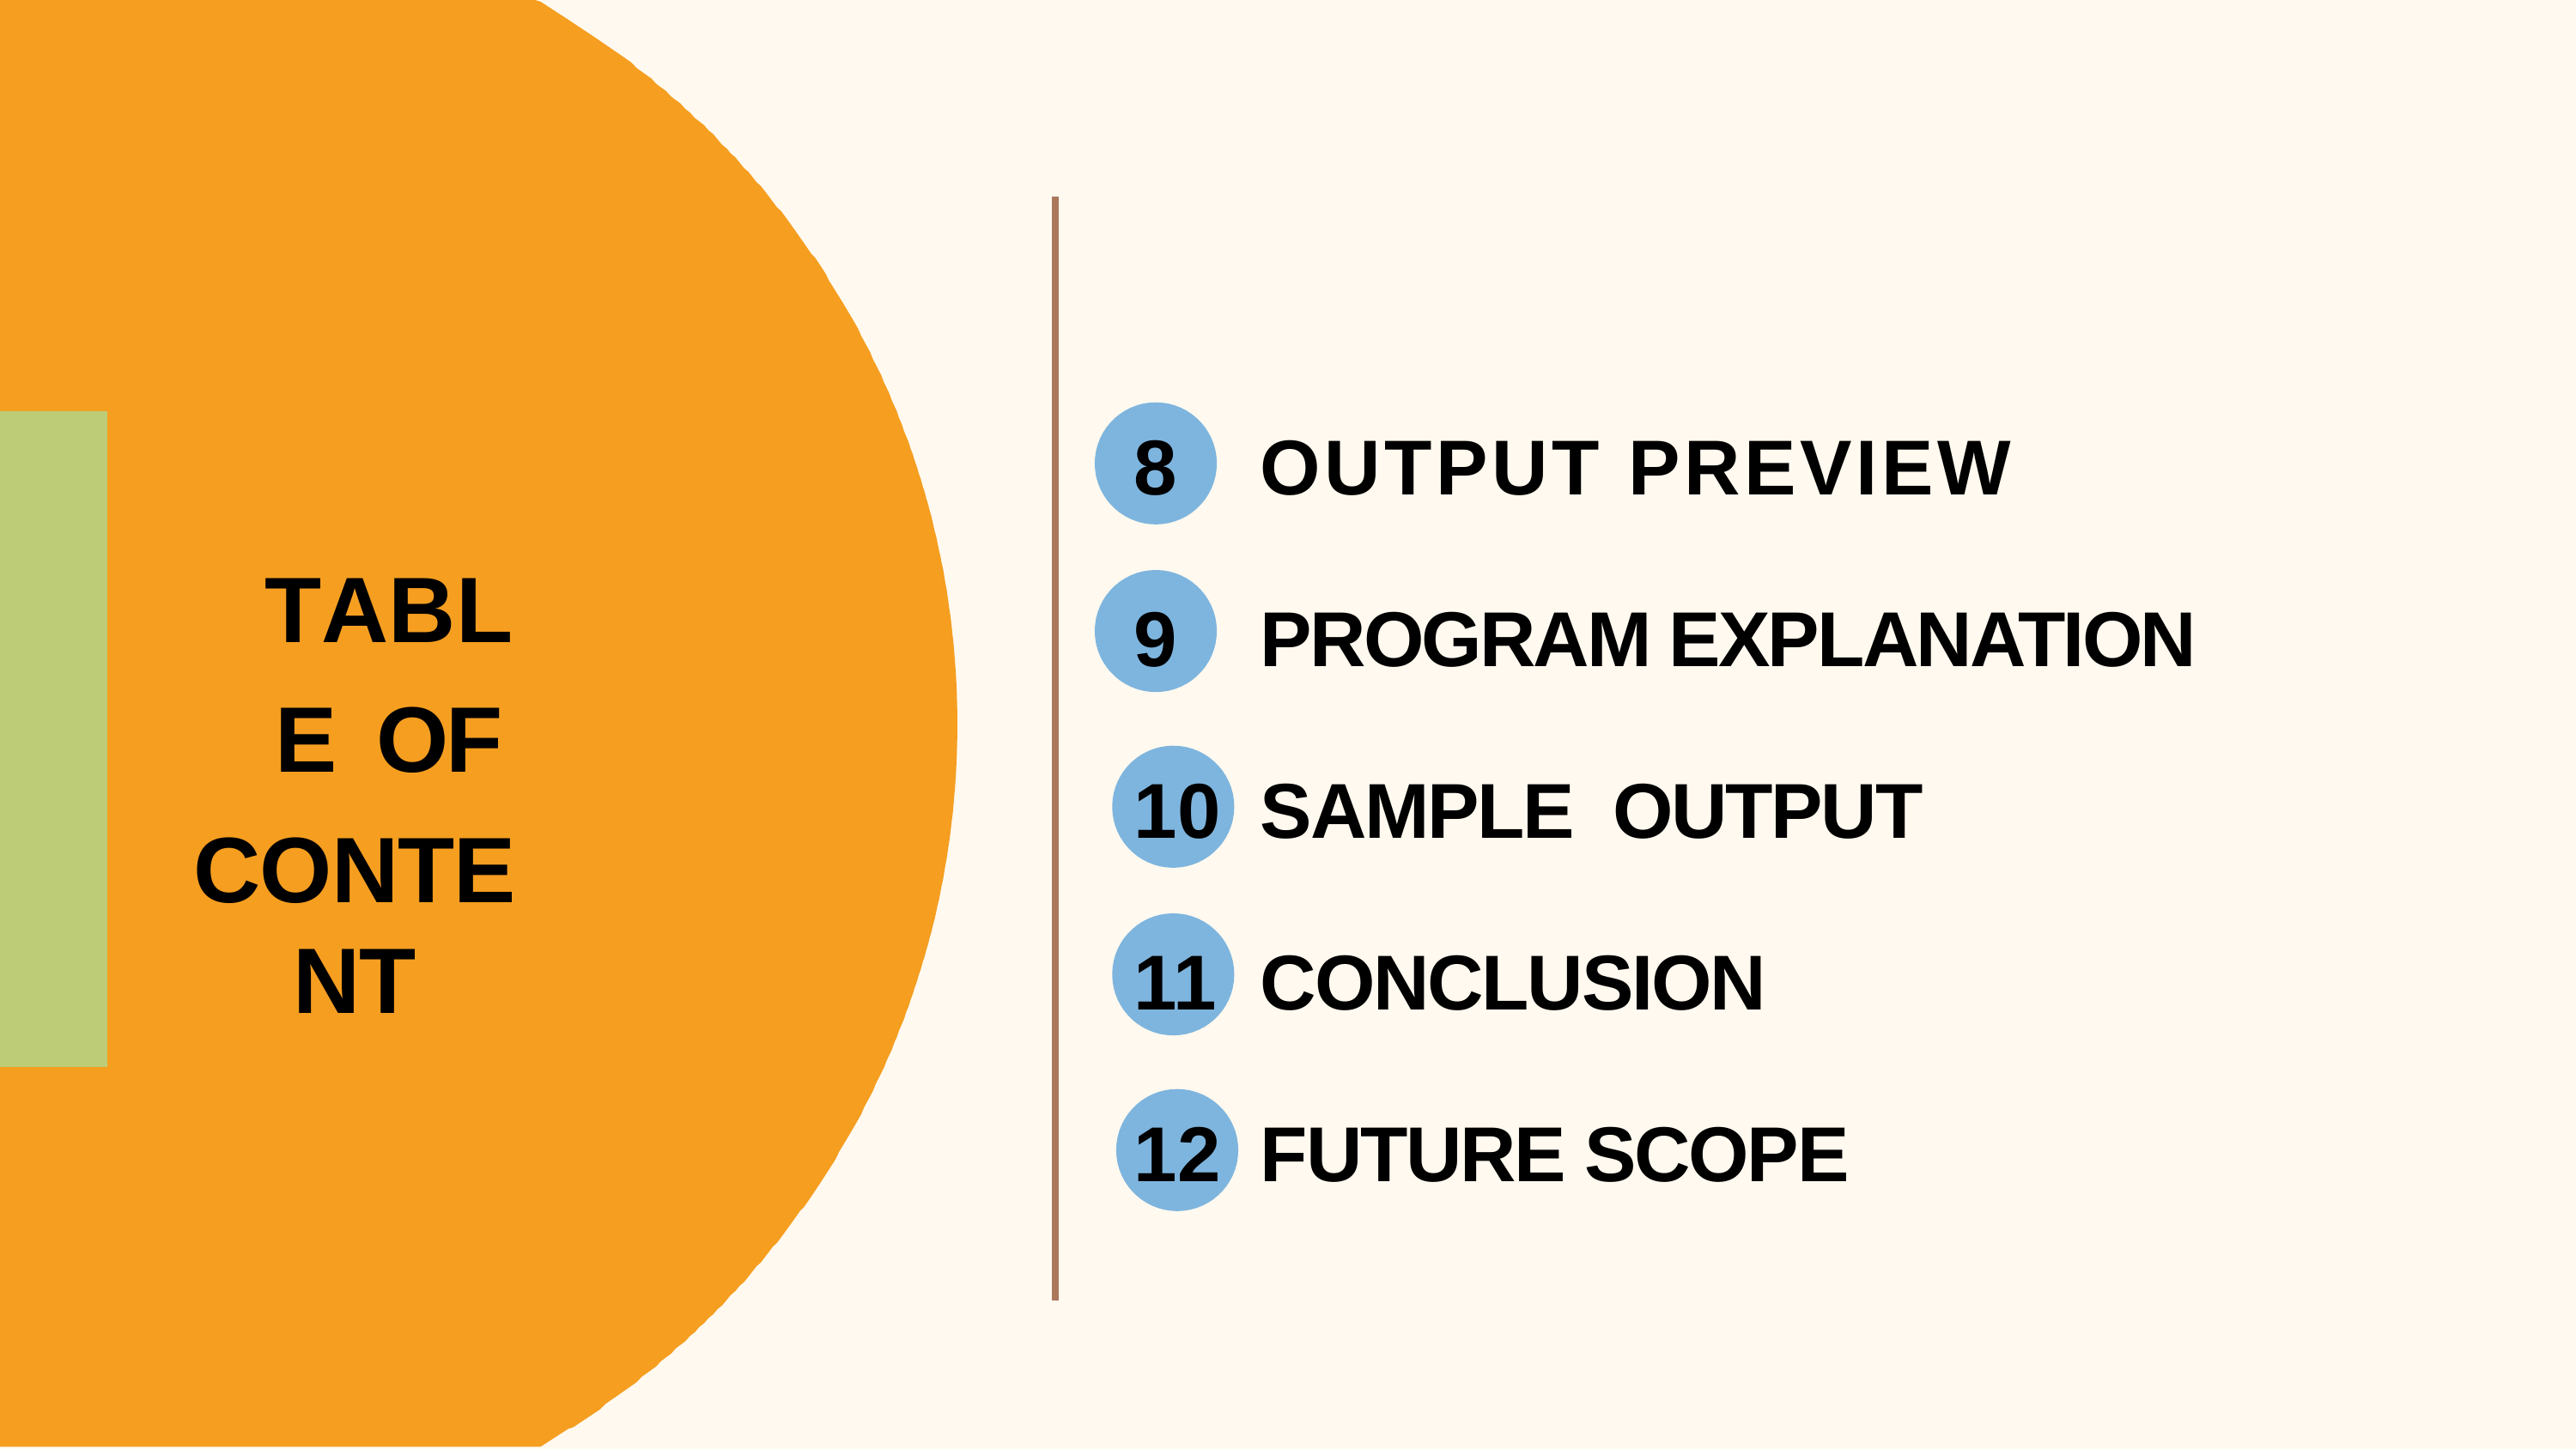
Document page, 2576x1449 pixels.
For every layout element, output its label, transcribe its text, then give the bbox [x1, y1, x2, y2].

text_box [1112, 935, 1127, 1014]
text_box [1094, 577, 1127, 685]
text_box OUTPUT PREVIEW PROGRAM EXPLANATION SAMPLE OUTPUT CONCLUSION FUTURE SCOPE [1127, 415, 2263, 1197]
text_box [1139, 1197, 1216, 1211]
text_box [1115, 1116, 1127, 1185]
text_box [0, 0, 958, 1447]
text_box [1094, 402, 1194, 518]
text_box [1112, 767, 1127, 846]
